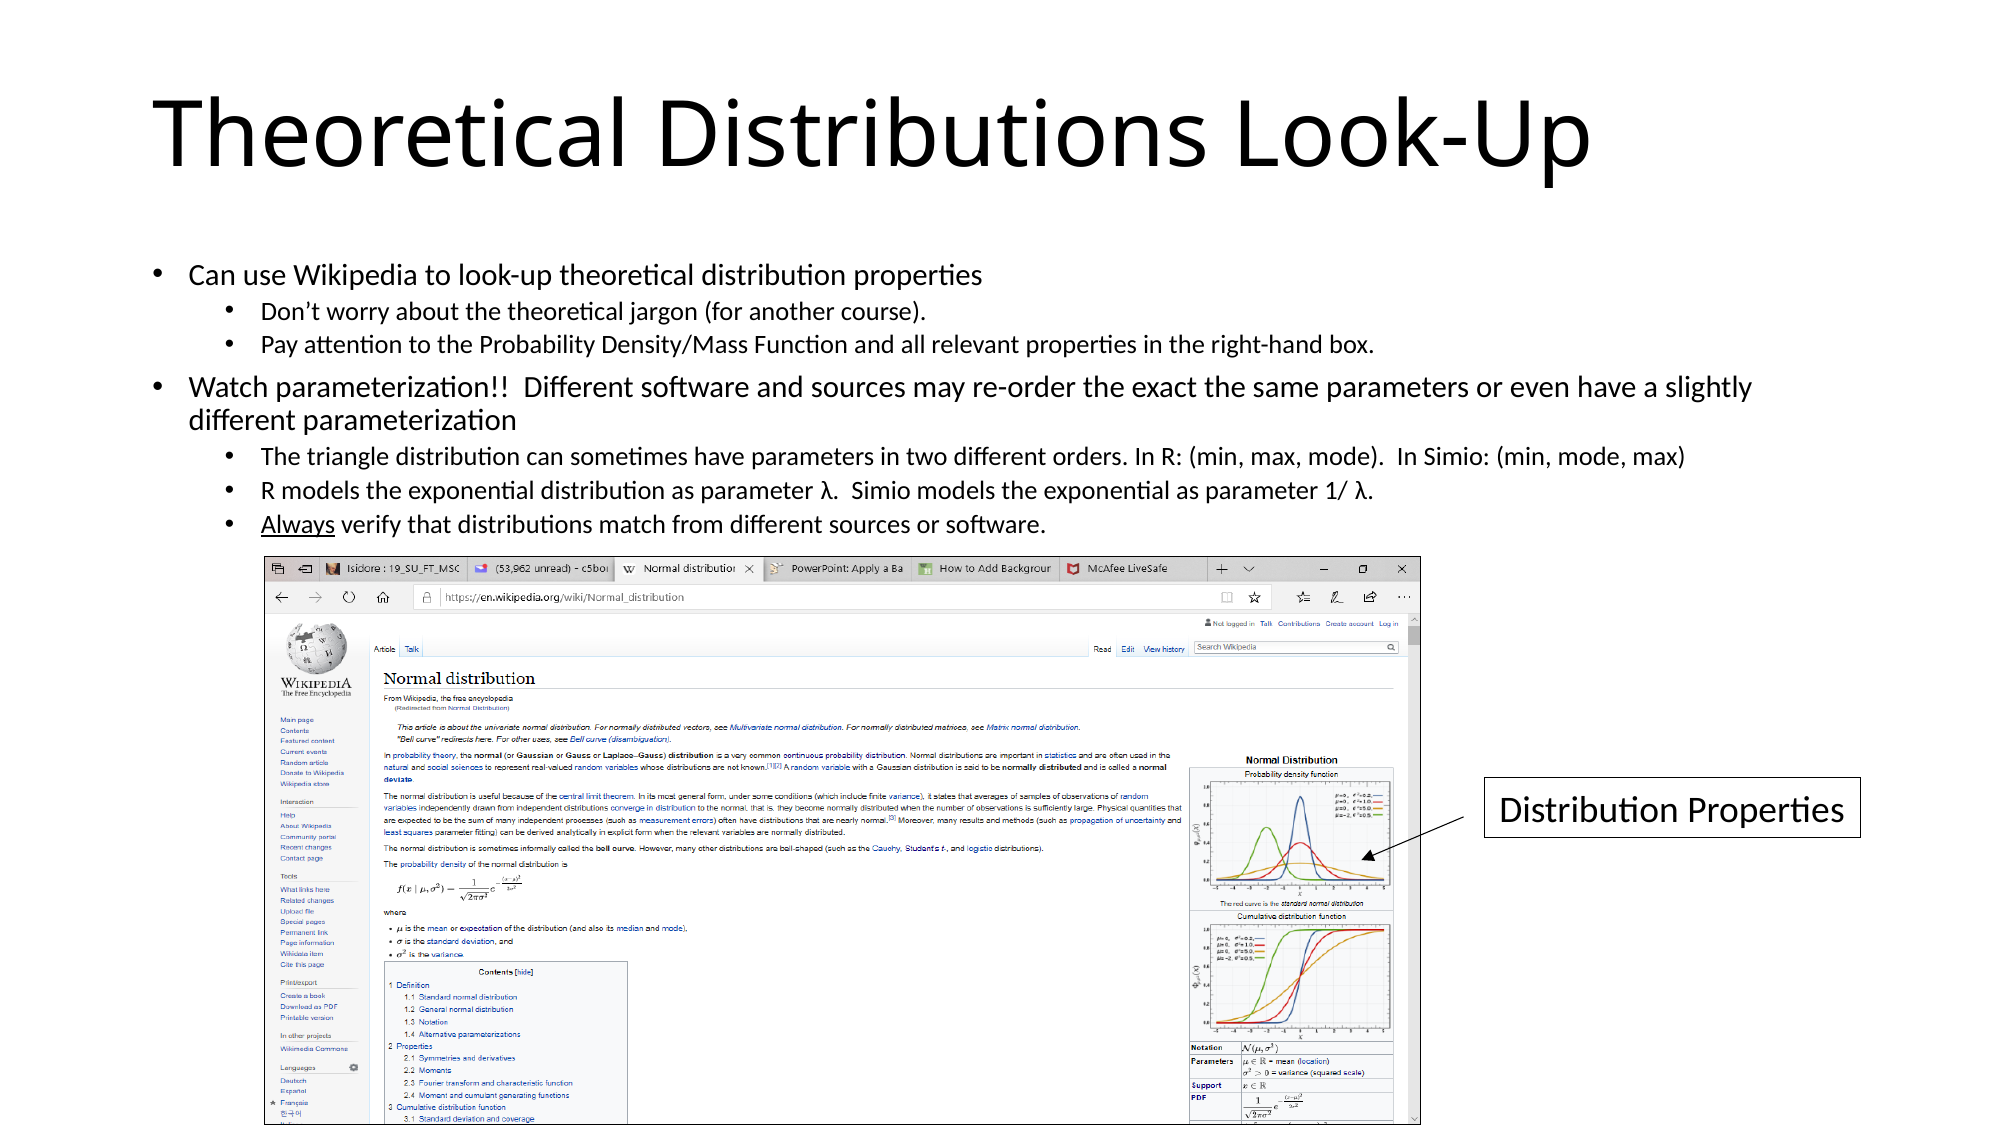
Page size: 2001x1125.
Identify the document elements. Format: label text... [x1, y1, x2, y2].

text_box Distribution Properties [1484, 777, 1861, 838]
picture [264, 556, 1421, 1125]
title Theoretical Distributions Look-Up [137, 28, 1863, 246]
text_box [1361, 816, 1464, 861]
list Can use Wikipedia to look-up theoretical distribution properties Don’t worry about the theoretical jargon (for another course). Pay attention to the Probability Density/Mass Function and all relevant properties in the right-hand box. Watch parameterization!! Different software and sources may re-order the exact the same parameters or even have a slightly different parameterization The triangle distribution can sometimes have parameters in two different orders. In R: (min, max, mode). In Simio: (min, mode, max) R models the exponential distribution as parameter λ. Simio models the exponential as parameter 1/ λ. Always verify that distributions match from different sources or software. [137, 250, 1863, 552]
